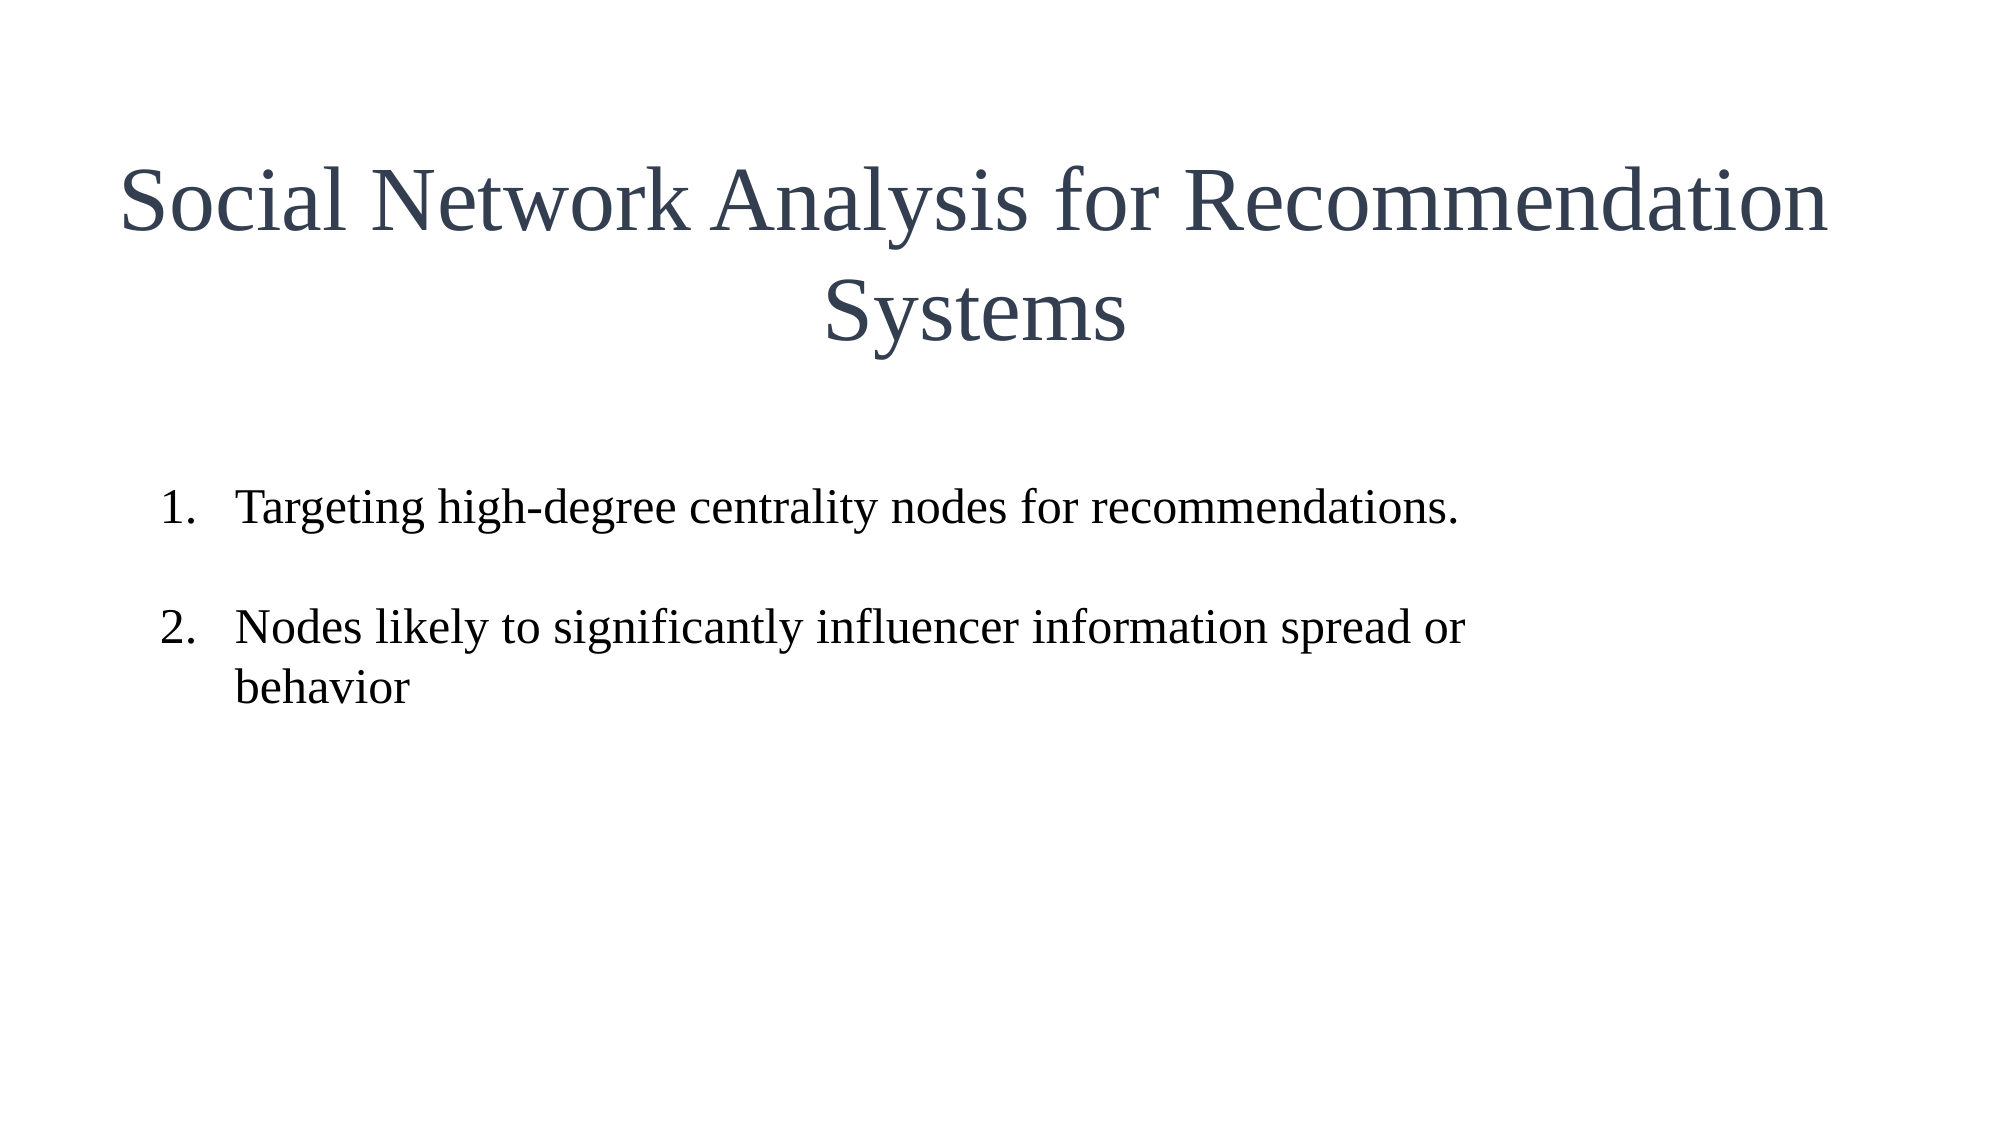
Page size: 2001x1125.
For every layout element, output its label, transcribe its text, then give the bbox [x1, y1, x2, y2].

text_box Social Network Analysis for Recommendation Systems [70, 131, 1882, 476]
text_box Targeting high-degree centrality nodes for recommendations. Nodes likely to significantly influencer information spread or behavior [70, 466, 1649, 721]
